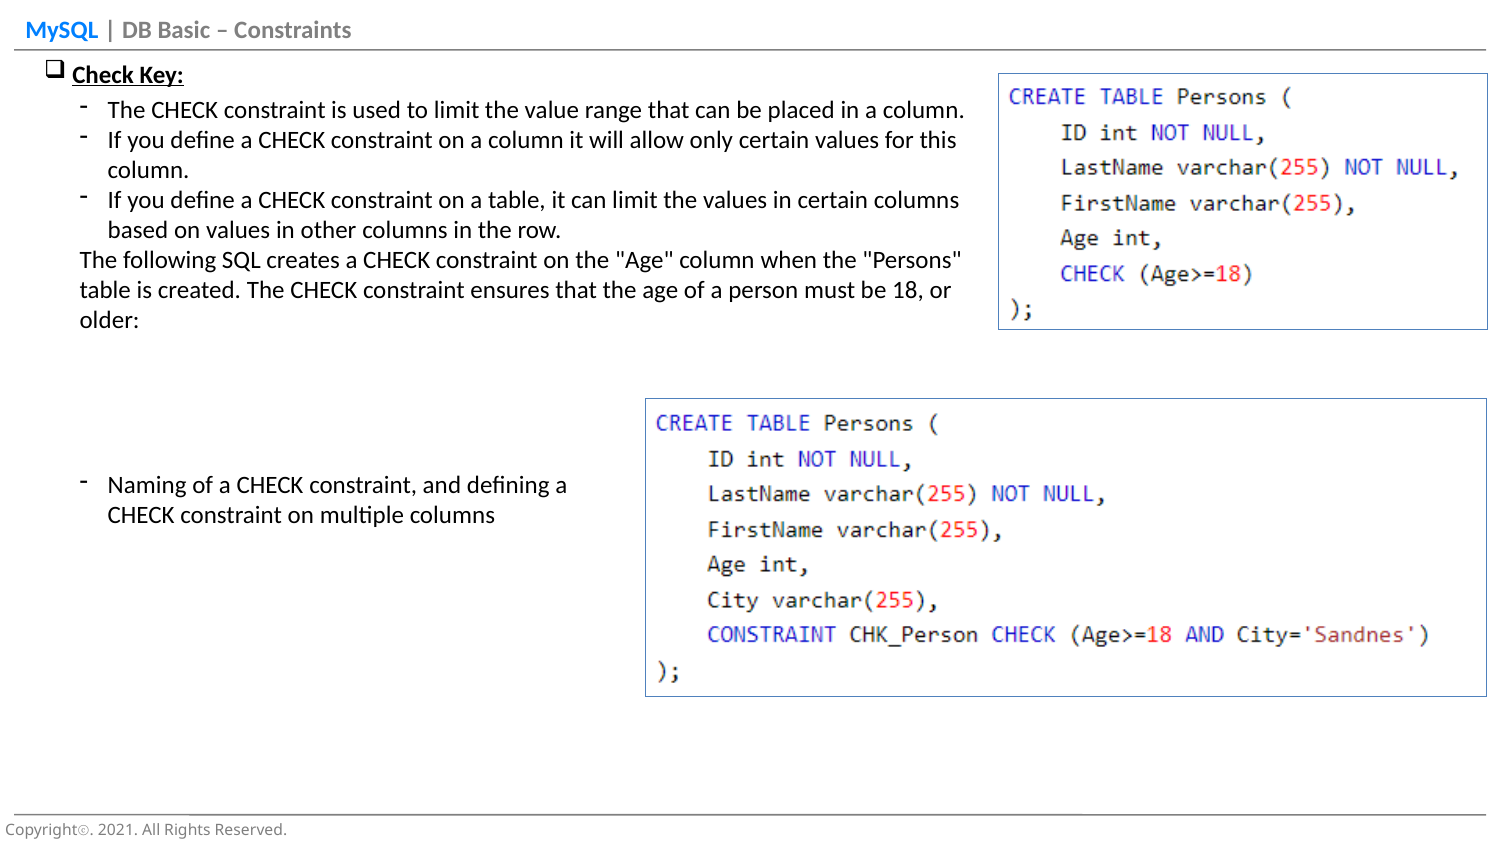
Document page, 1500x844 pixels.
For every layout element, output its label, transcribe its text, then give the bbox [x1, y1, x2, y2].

text_box Check Key: [29, 50, 396, 96]
picture [645, 397, 1487, 697]
text_box The CHECK constraint is used to limit the value range that can be placed in a column. If you define a CHECK constraint on a column it will allow only certain values for this column. If you define a CHECK constraint on a table, it can limit the values in certain columns based on values in other columns in the row. The following SQL creates a CHECK constraint on the "Age" column when the "Persons" table is created. The CHECK constraint ensures that the age of a person must be 18, or older: [64, 86, 998, 341]
picture [997, 73, 1488, 330]
text_box Naming of a CHECK constraint, and defining a CHECK constraint on multiple columns [64, 461, 640, 537]
